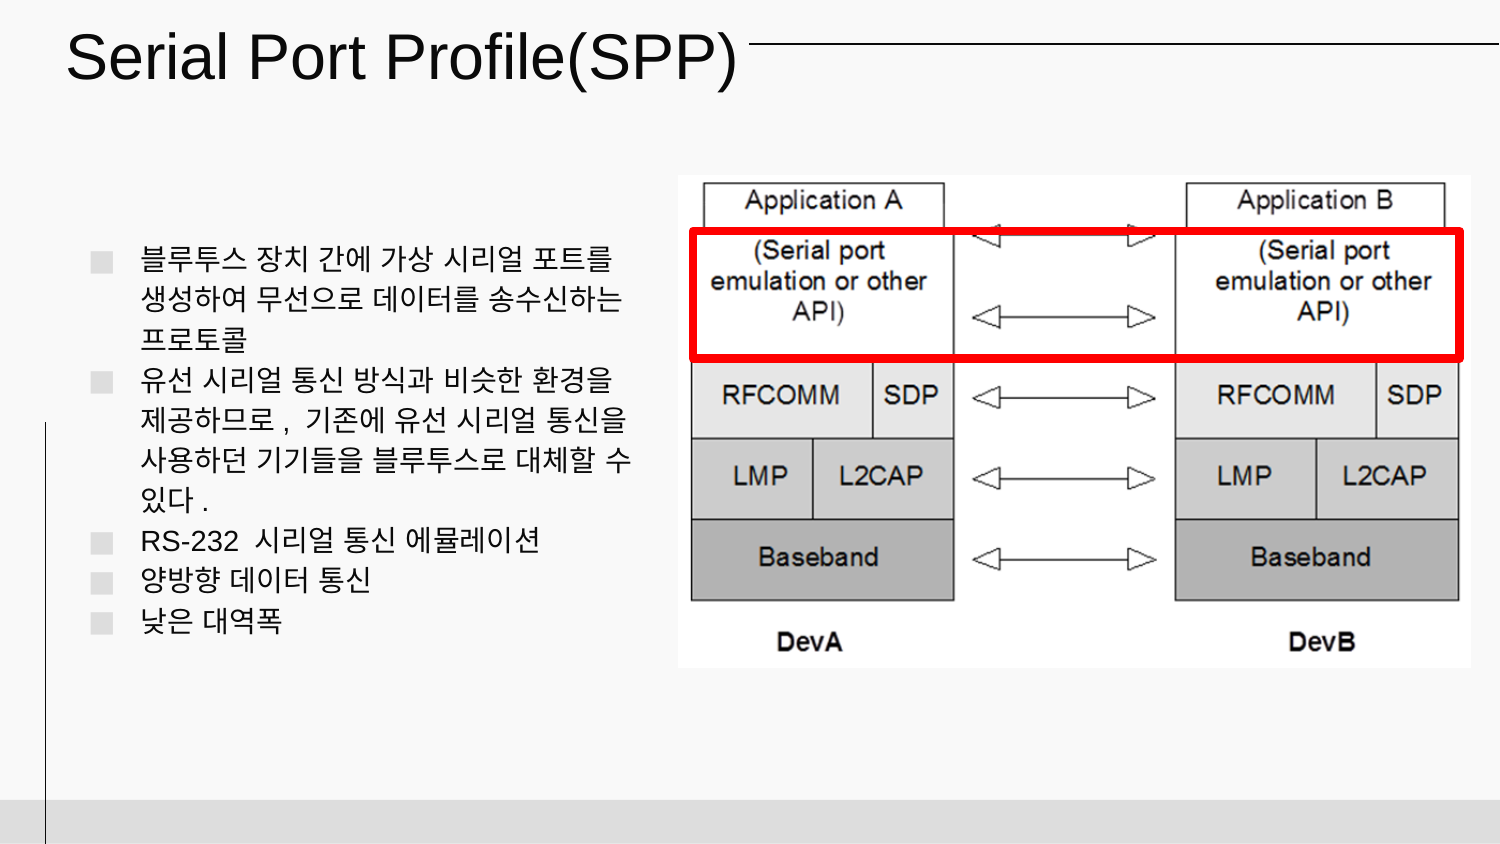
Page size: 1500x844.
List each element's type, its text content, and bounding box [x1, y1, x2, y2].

picture [678, 175, 1471, 669]
title Serial Port Profile(SPP) [50, 0, 780, 100]
text_box 블루투스 장치 간에 가상 시리얼 포트를 생성하여 무선으로 데이터를 송수신하는 프로토콜 유선 시리얼 통신 방식과 비슷한 환경을 제공하므로, 기존에 유선 시리얼 통신을 사용하던 기기들을 블루투스로 대체할 수 있다. RS-232 시리얼 통신 에뮬레이션 양방향 데이터 통신 낮은 대역폭 [50, 221, 673, 668]
